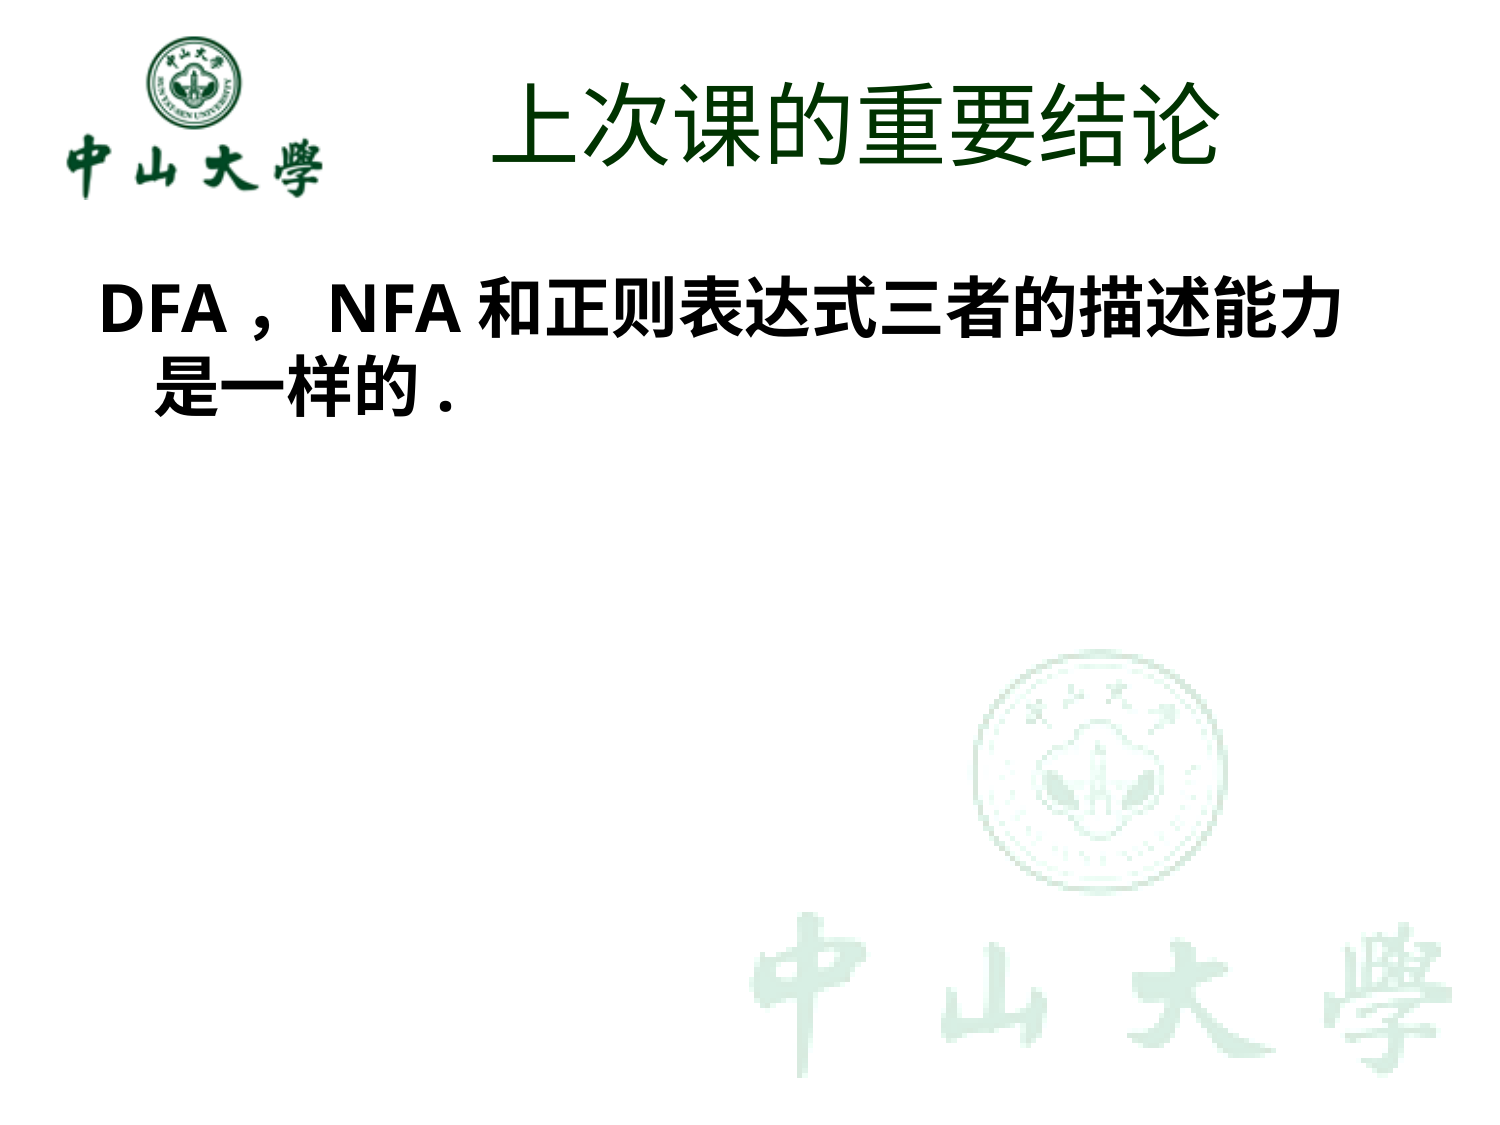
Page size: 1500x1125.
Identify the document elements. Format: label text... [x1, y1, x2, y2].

picture [46, 35, 340, 200]
list DFA，NFA和正则表达式三者的描述能力是一样的. [81, 257, 1426, 1020]
title 上次课的重要结论 [280, 46, 1430, 200]
